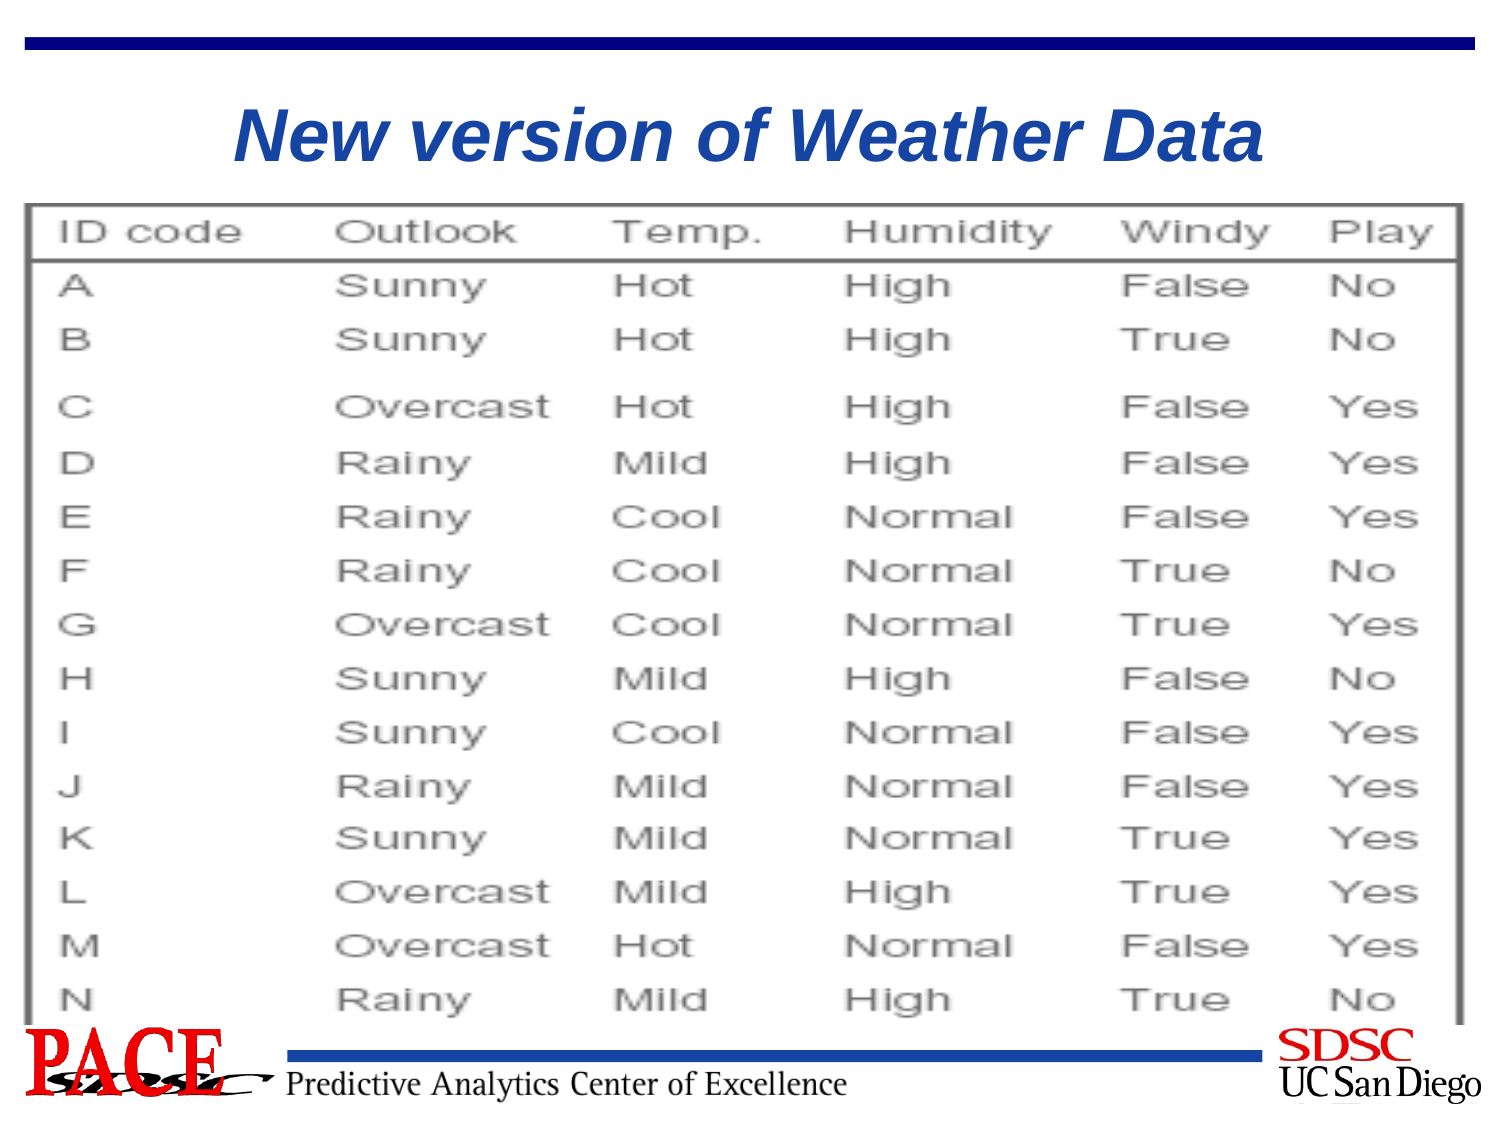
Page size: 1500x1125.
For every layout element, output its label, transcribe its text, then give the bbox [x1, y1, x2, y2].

picture [1279, 1066, 1481, 1104]
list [21, 203, 1469, 1025]
picture [25, 1025, 276, 1101]
picture [286, 1064, 858, 1103]
picture [1279, 1028, 1413, 1061]
title New version of Weather Data [24, 50, 1475, 221]
